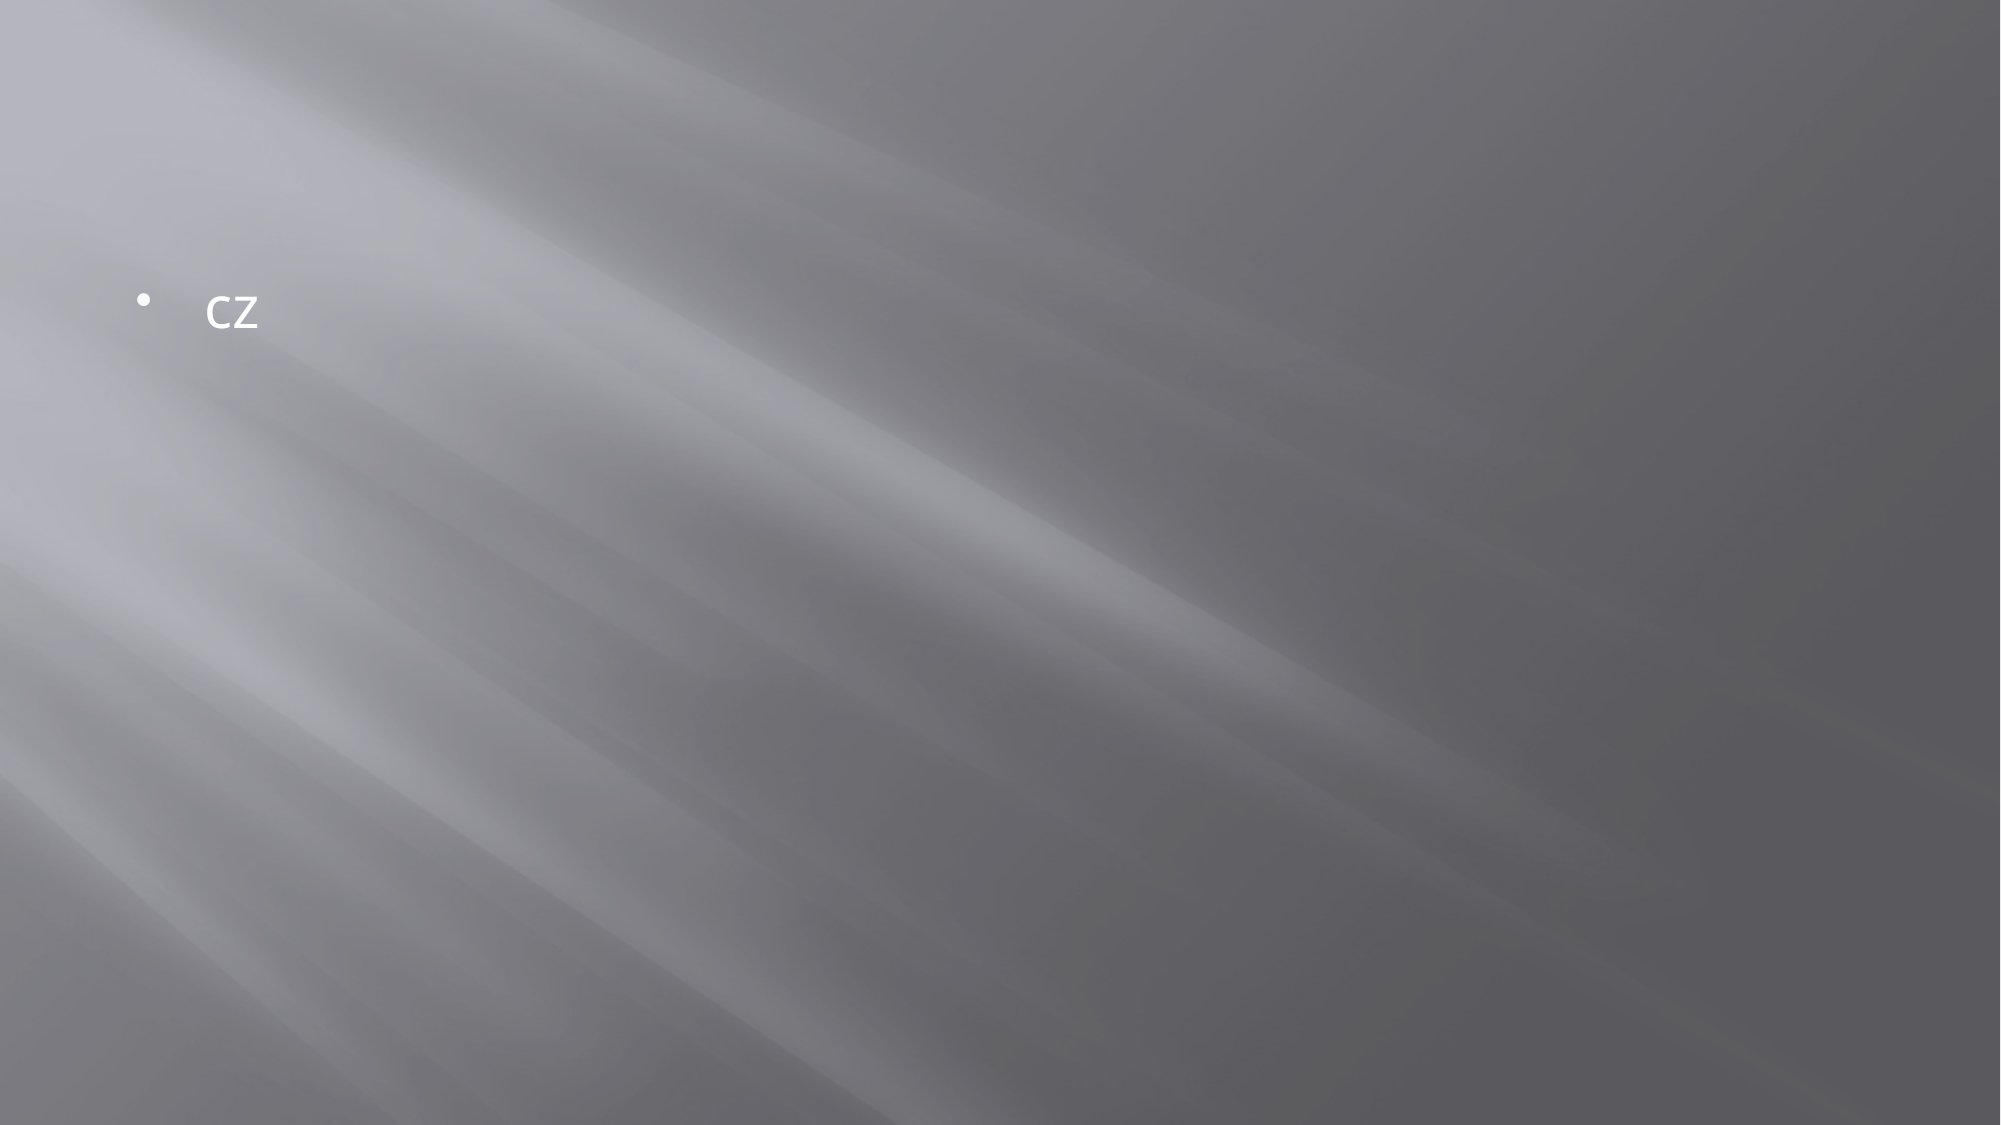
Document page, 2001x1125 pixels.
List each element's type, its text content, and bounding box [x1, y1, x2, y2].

list cz [99, 262, 1900, 1035]
